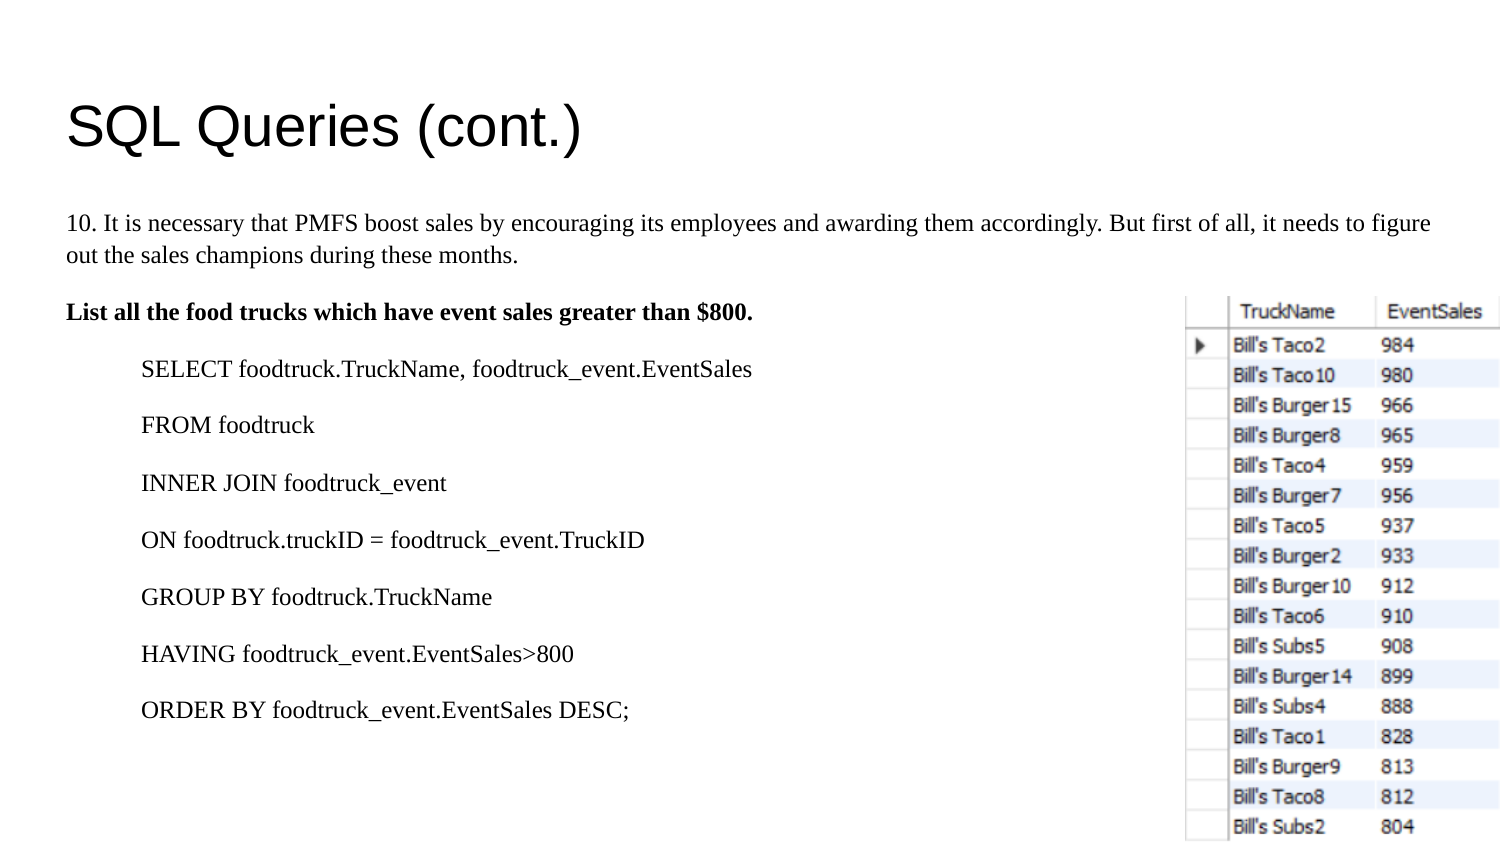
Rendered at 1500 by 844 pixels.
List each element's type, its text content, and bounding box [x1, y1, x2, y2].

title SQL Queries (cont.) [51, 72, 1449, 167]
picture [1185, 295, 1500, 844]
list 10. It is necessary that PMFS boost sales by encouraging its employees and awarding them accordingly. But first of all, it needs to figure out the sales champions during these months. List all the food trucks which have event sales greater than $800. SELECT foodtruck.TruckName, foodtruck_event.EventSales FROM foodtruck INNER JOIN foodtruck_event ON foodtruck.truckID = foodtruck_event.TruckID GROUP BY foodtruck.TruckName HAVING foodtruck_event.EventSales>800 ORDER BY foodtruck_event.EventSales DESC; [51, 189, 1449, 750]
